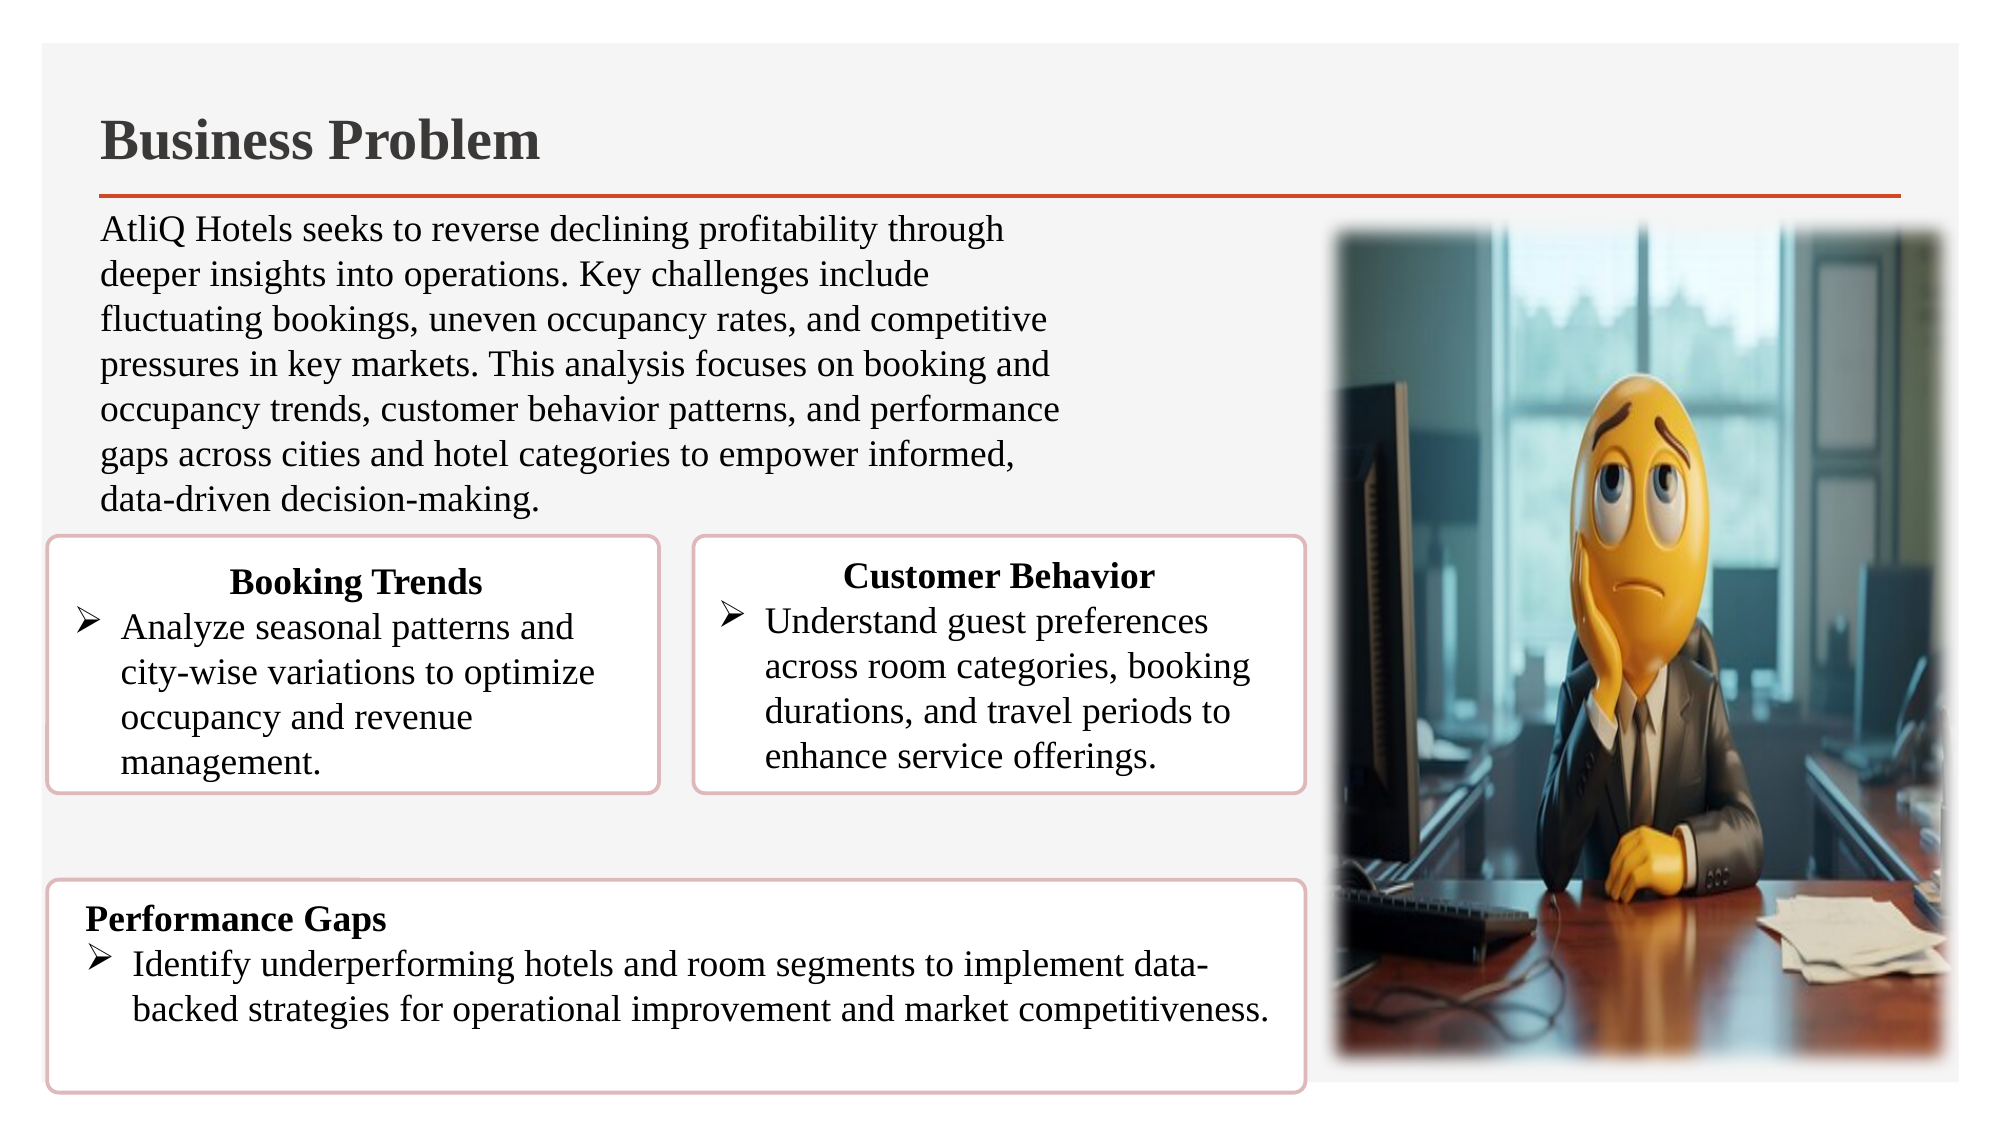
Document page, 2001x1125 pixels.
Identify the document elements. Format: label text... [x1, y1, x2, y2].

text_box Customer Behavior Understand guest preferences across room categories, booking durations, and travel periods to enhance service offerings. [703, 543, 1296, 784]
text_box [47, 879, 1306, 1093]
text_box Booking Trends Analyze seasonal patterns and city-wise variations to optimize occupancy and revenue management. [59, 549, 654, 790]
text_box AtliQ Hotels seeks to reverse declining profitability through deeper insights into operations. Key challenges include fluctuating bookings, uneven occupancy rates, and competitive pressures in key markets. This analysis focuses on booking and occupancy trends, customer behavior patterns, and performance gaps across cities and hotel categories to empower informed, data-driven decision-making. [85, 196, 1115, 526]
title Business Problem [85, 73, 1214, 179]
text_box [47, 535, 659, 794]
picture [1319, 214, 1959, 1074]
text_box Performance Gaps Identify underperforming hotels and room segments to implement data-backed strategies for operational improvement and market competitiveness. [70, 886, 1296, 1037]
text_box [693, 535, 1306, 794]
